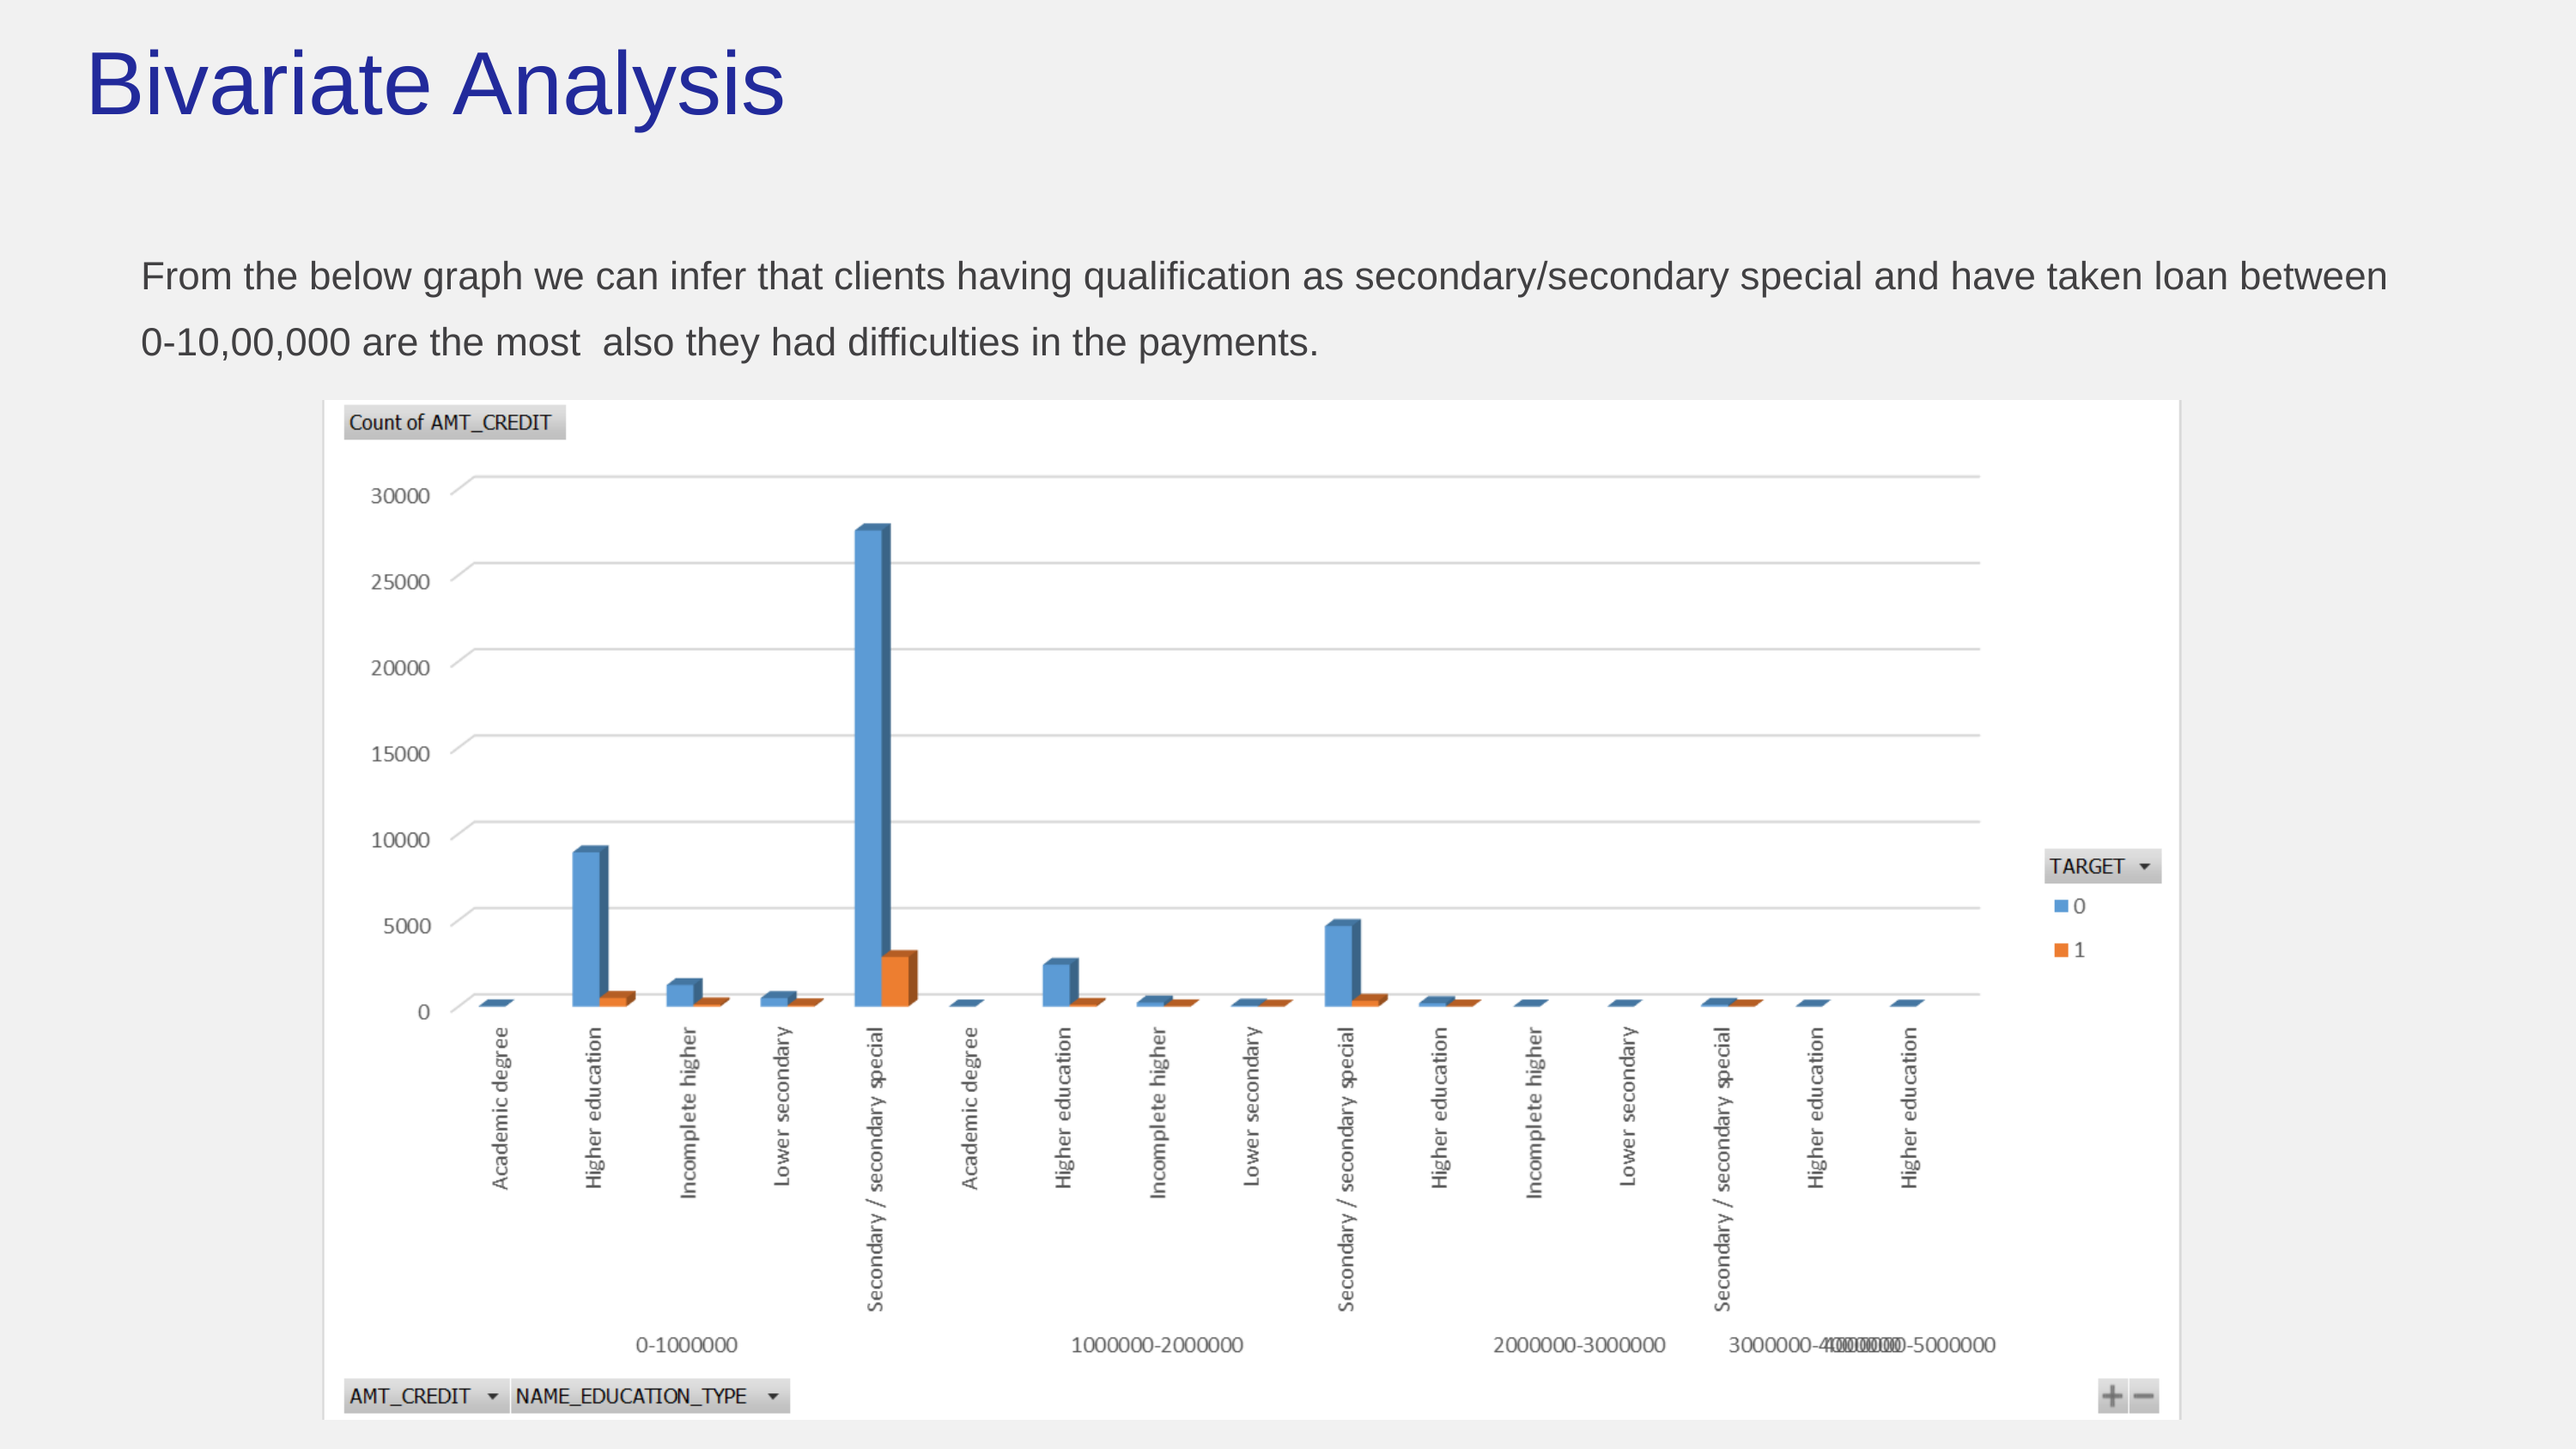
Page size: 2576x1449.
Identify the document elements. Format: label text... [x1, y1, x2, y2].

text_box From the below graph we can infer that clients having qualification as secondary/secondary special and have taken loan between 0-10,00,000 are the most also they had difficulties in the payments. [141, 232, 2435, 364]
text_box Bivariate Analysis [85, 0, 1345, 132]
text_box [322, 400, 2182, 1420]
